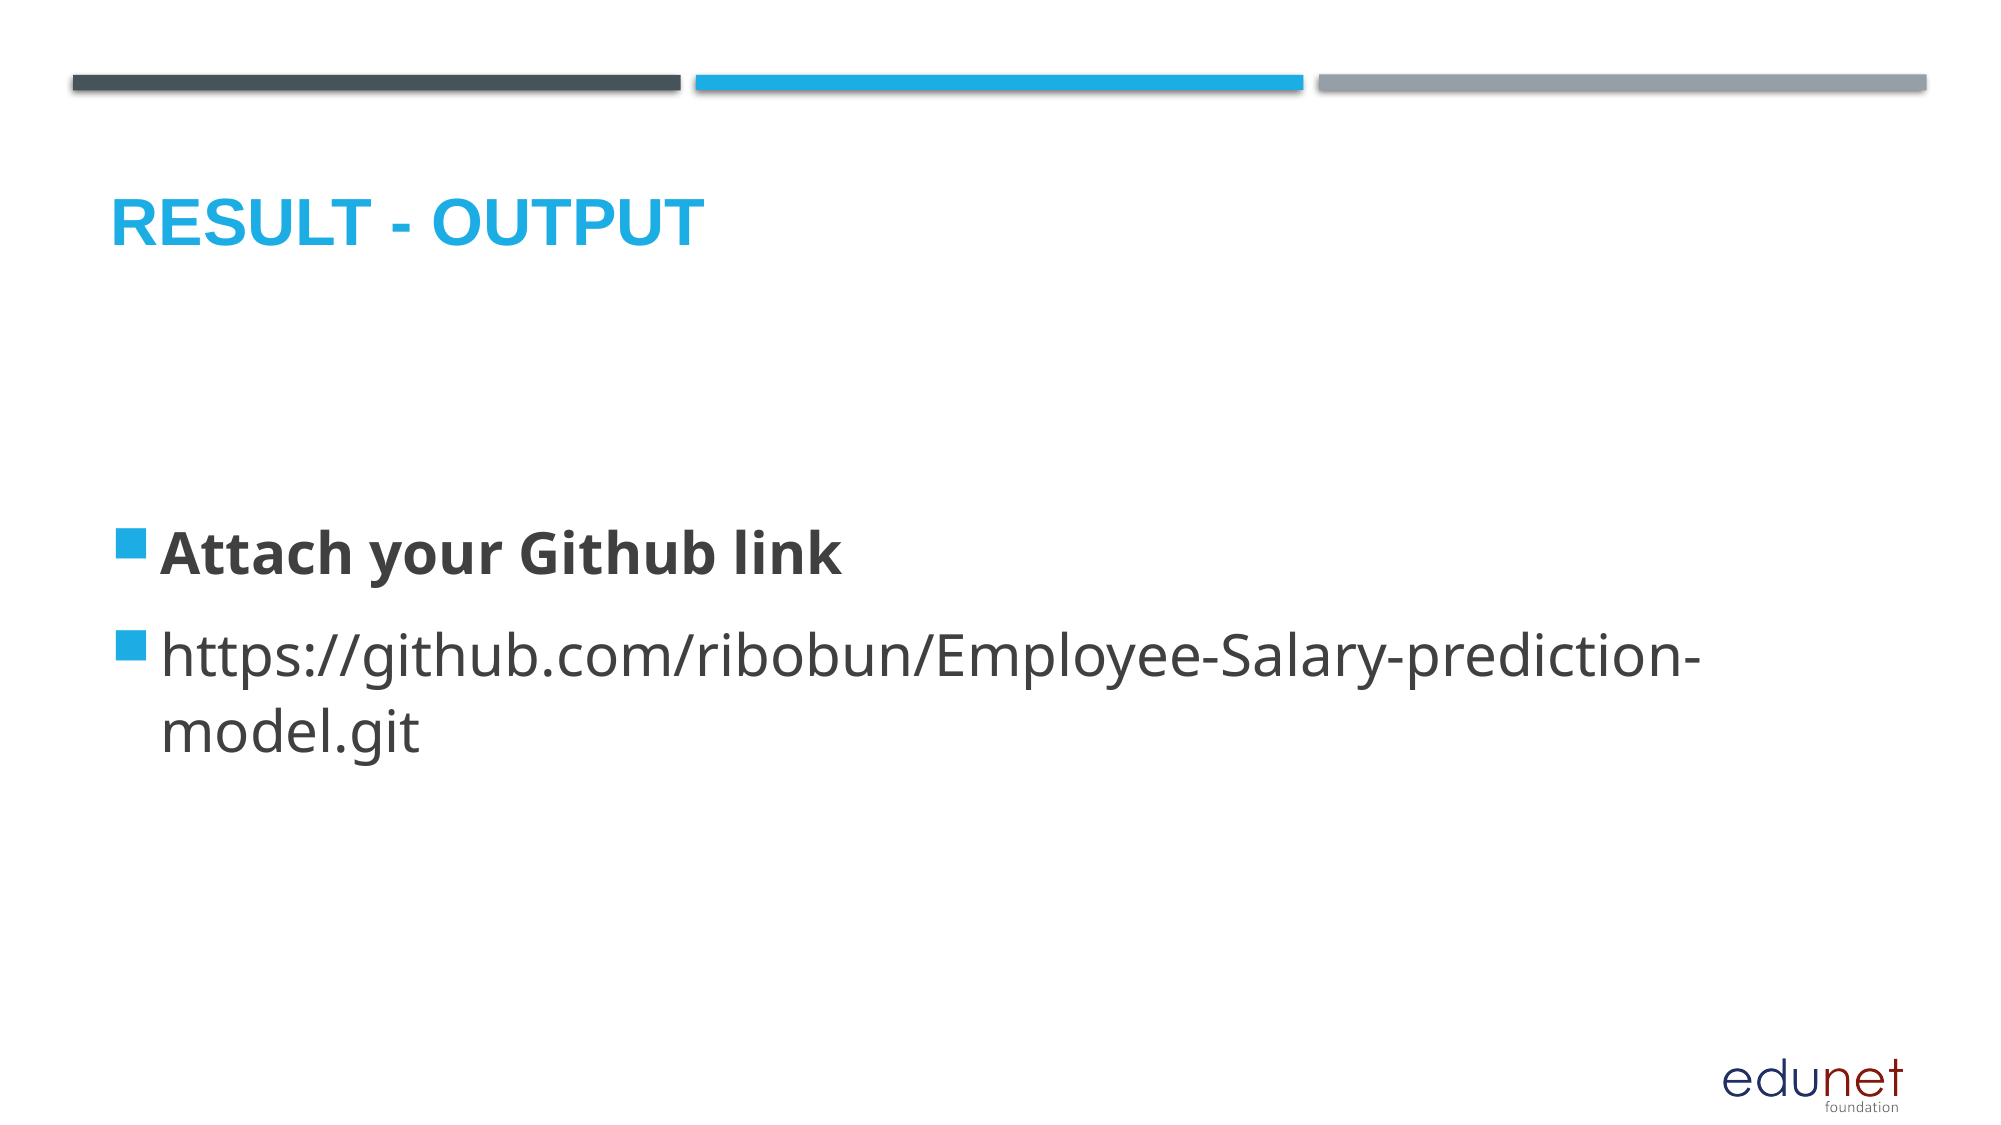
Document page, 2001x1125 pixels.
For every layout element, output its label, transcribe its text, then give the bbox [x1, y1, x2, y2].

picture [1719, 1056, 1905, 1116]
list Attach your Github link https://github.com/ribobun/Employee-Salary-prediction-model.git [95, 293, 1905, 981]
title Result - Output [95, 115, 1905, 267]
